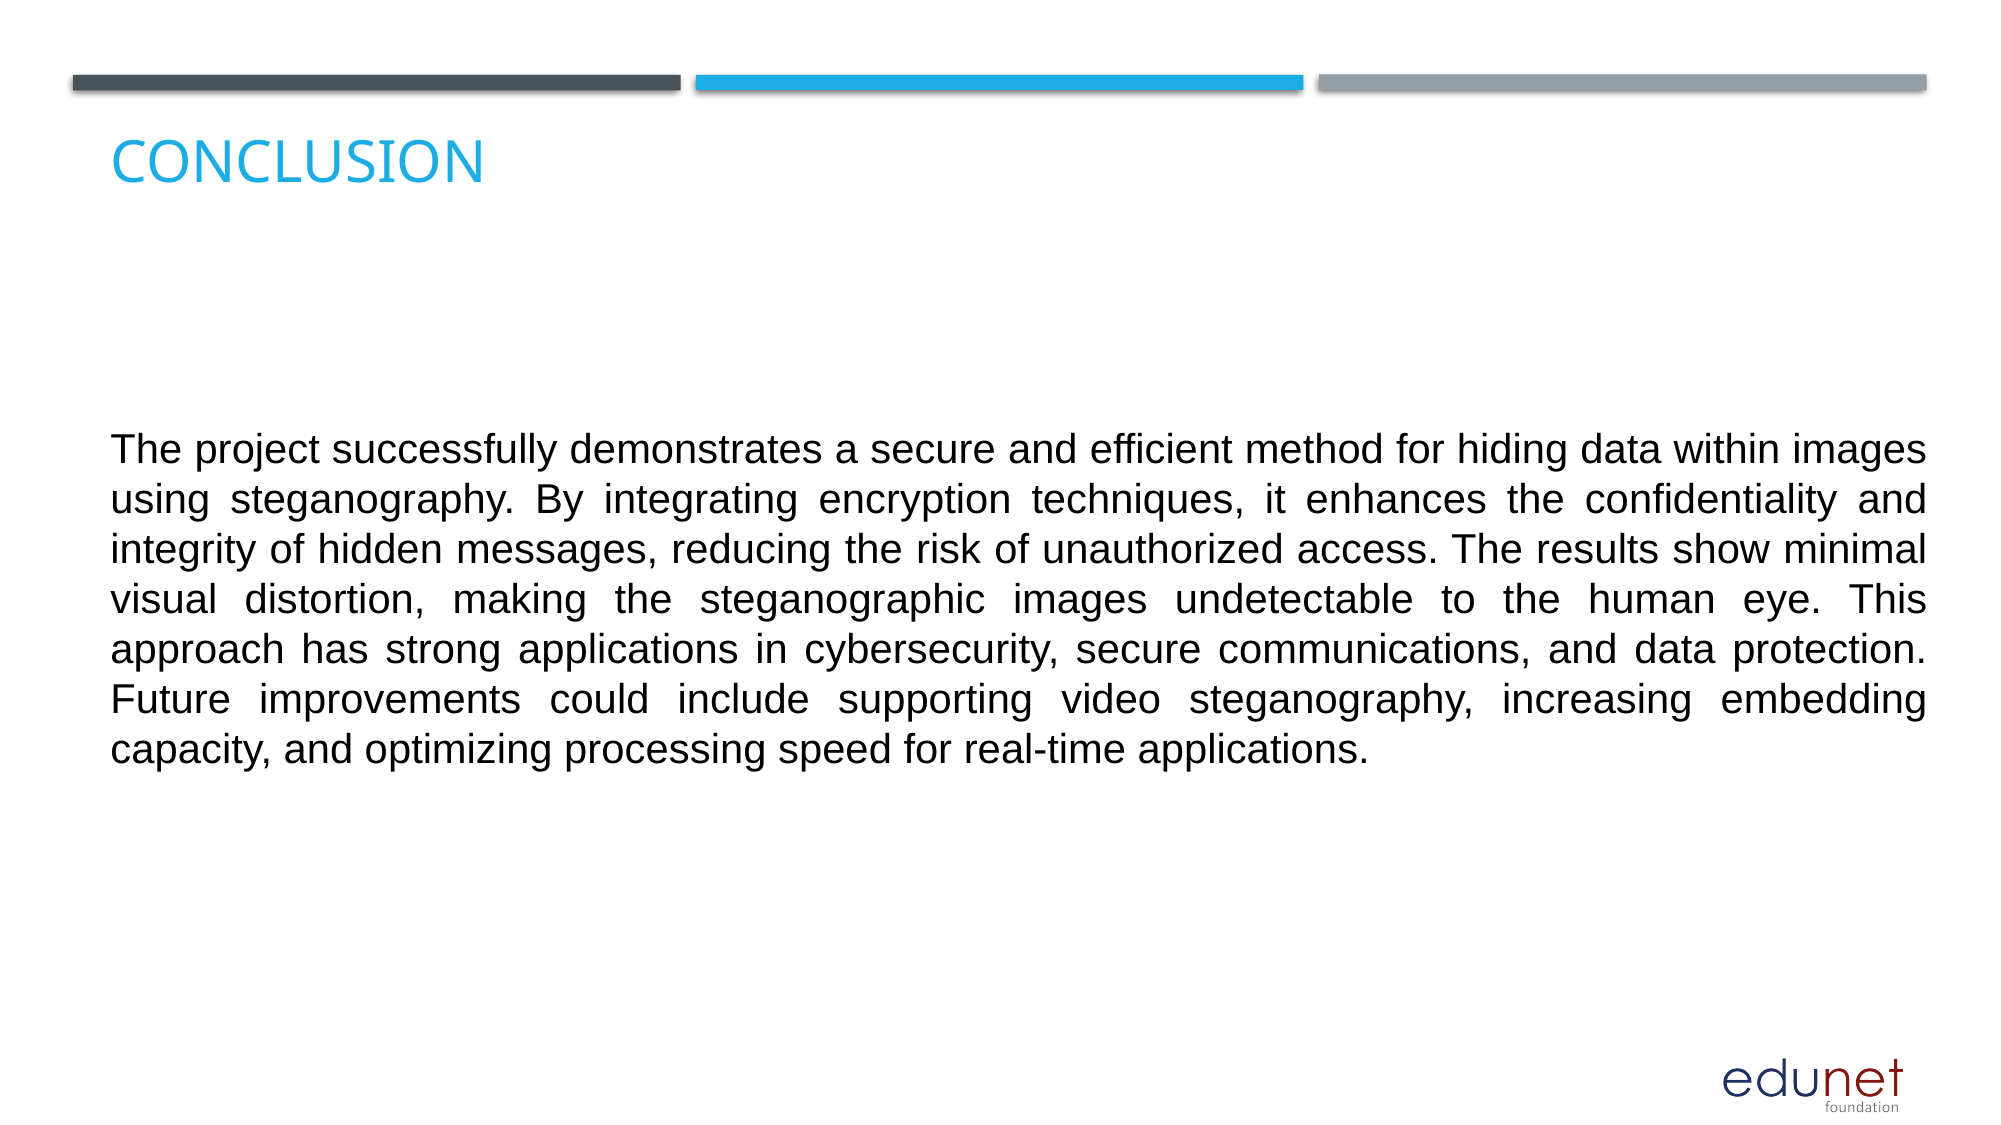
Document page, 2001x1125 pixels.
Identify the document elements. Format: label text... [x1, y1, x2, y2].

picture [1719, 1056, 1905, 1116]
title Conclusion [95, 115, 1905, 203]
list The project successfully demonstrates a secure and efficient method for hiding data within images using steganography. By integrating encryption techniques, it enhances the confidentiality and integrity of hidden messages, reducing the risk of unauthorized access. The results show minimal visual distortion, making the steganographic images undetectable to the human eye. This approach has strong applications in cybersecurity, secure communications, and data protection. Future improvements could include supporting video steganography, increasing embedding capacity, and optimizing processing speed for real-time applications. [95, 270, 1944, 924]
